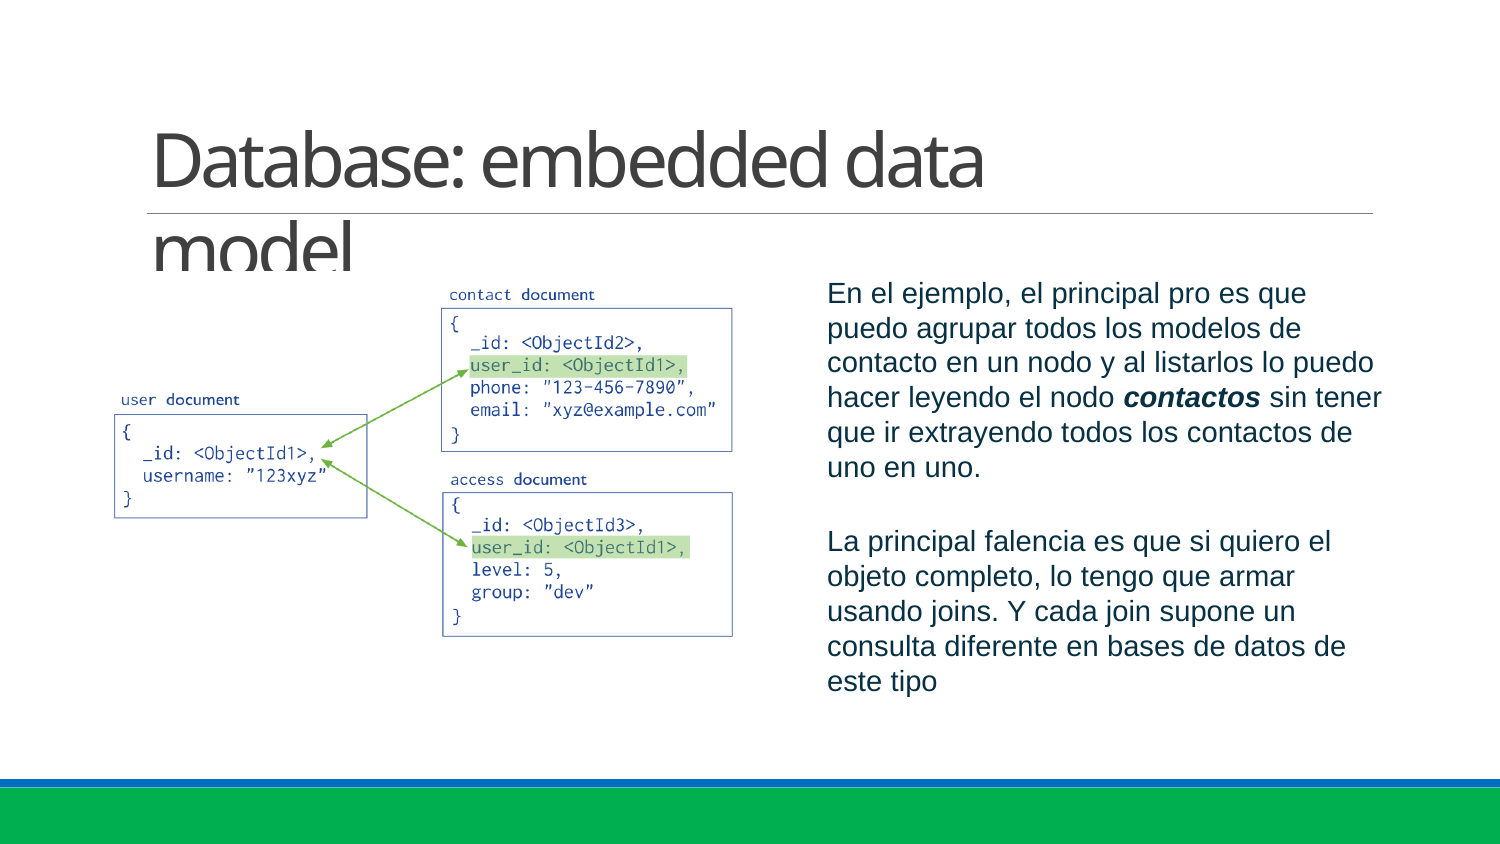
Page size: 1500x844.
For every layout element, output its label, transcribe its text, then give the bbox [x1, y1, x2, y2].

title Database: embedded data model [147, 110, 1175, 293]
text_box En el ejemplo, el principal pro es que puedo agrupar todos los modelos de contacto en un nodo y al listarlos lo puedo hacer leyendo el nodo contactos sin tener que ir extrayendo todos los contactos de uno en uno. La principal falencia es que si quiero el objeto completo, lo tengo que armar usando joins. Y cada join supone un consulta diferente en bases de datos de este tipo [825, 271, 1390, 735]
picture [99, 271, 743, 648]
